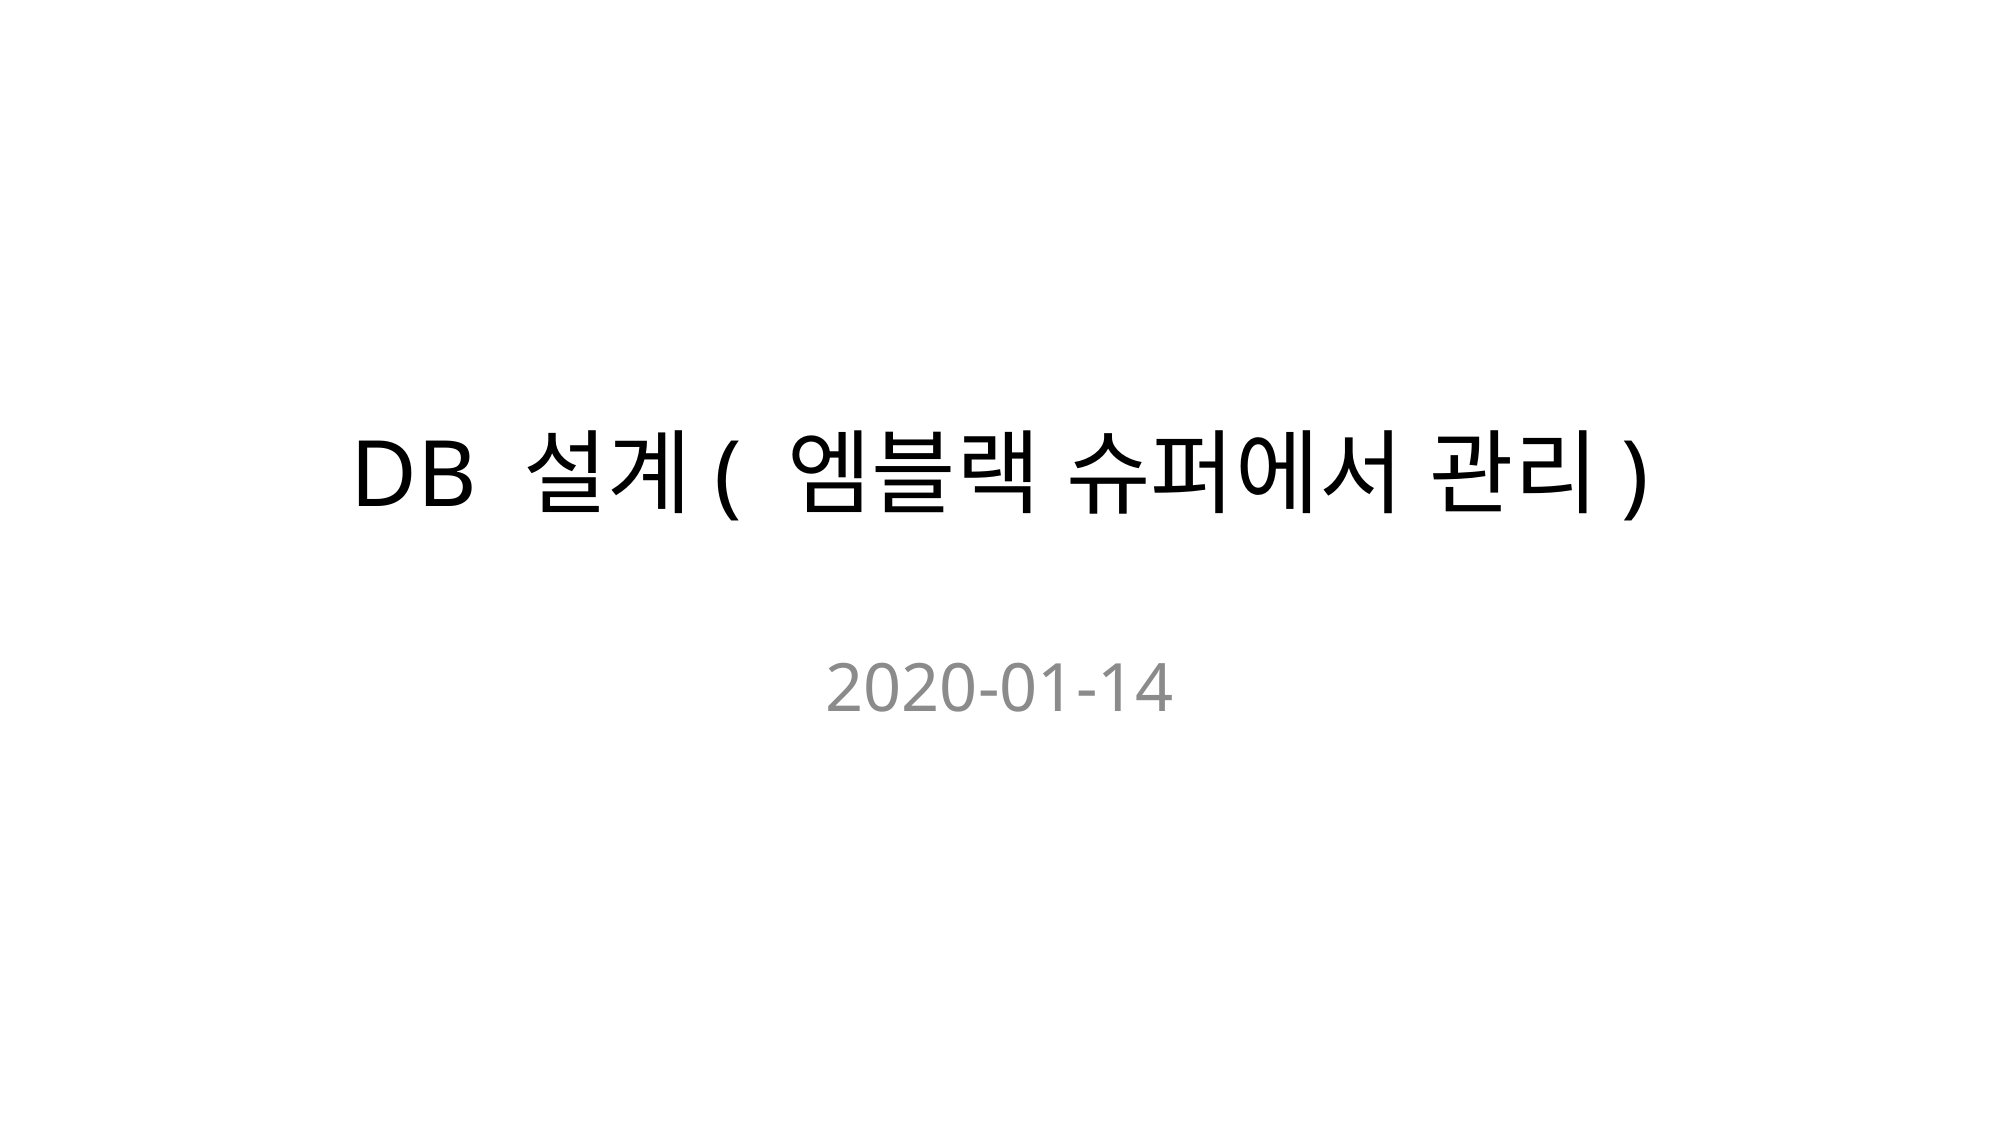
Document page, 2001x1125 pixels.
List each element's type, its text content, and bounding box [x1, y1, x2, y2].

subtitle 2020-01-14 [300, 637, 1700, 925]
title DB 설계( 엠블랙 슈퍼에서 관리) [150, 349, 1850, 591]
